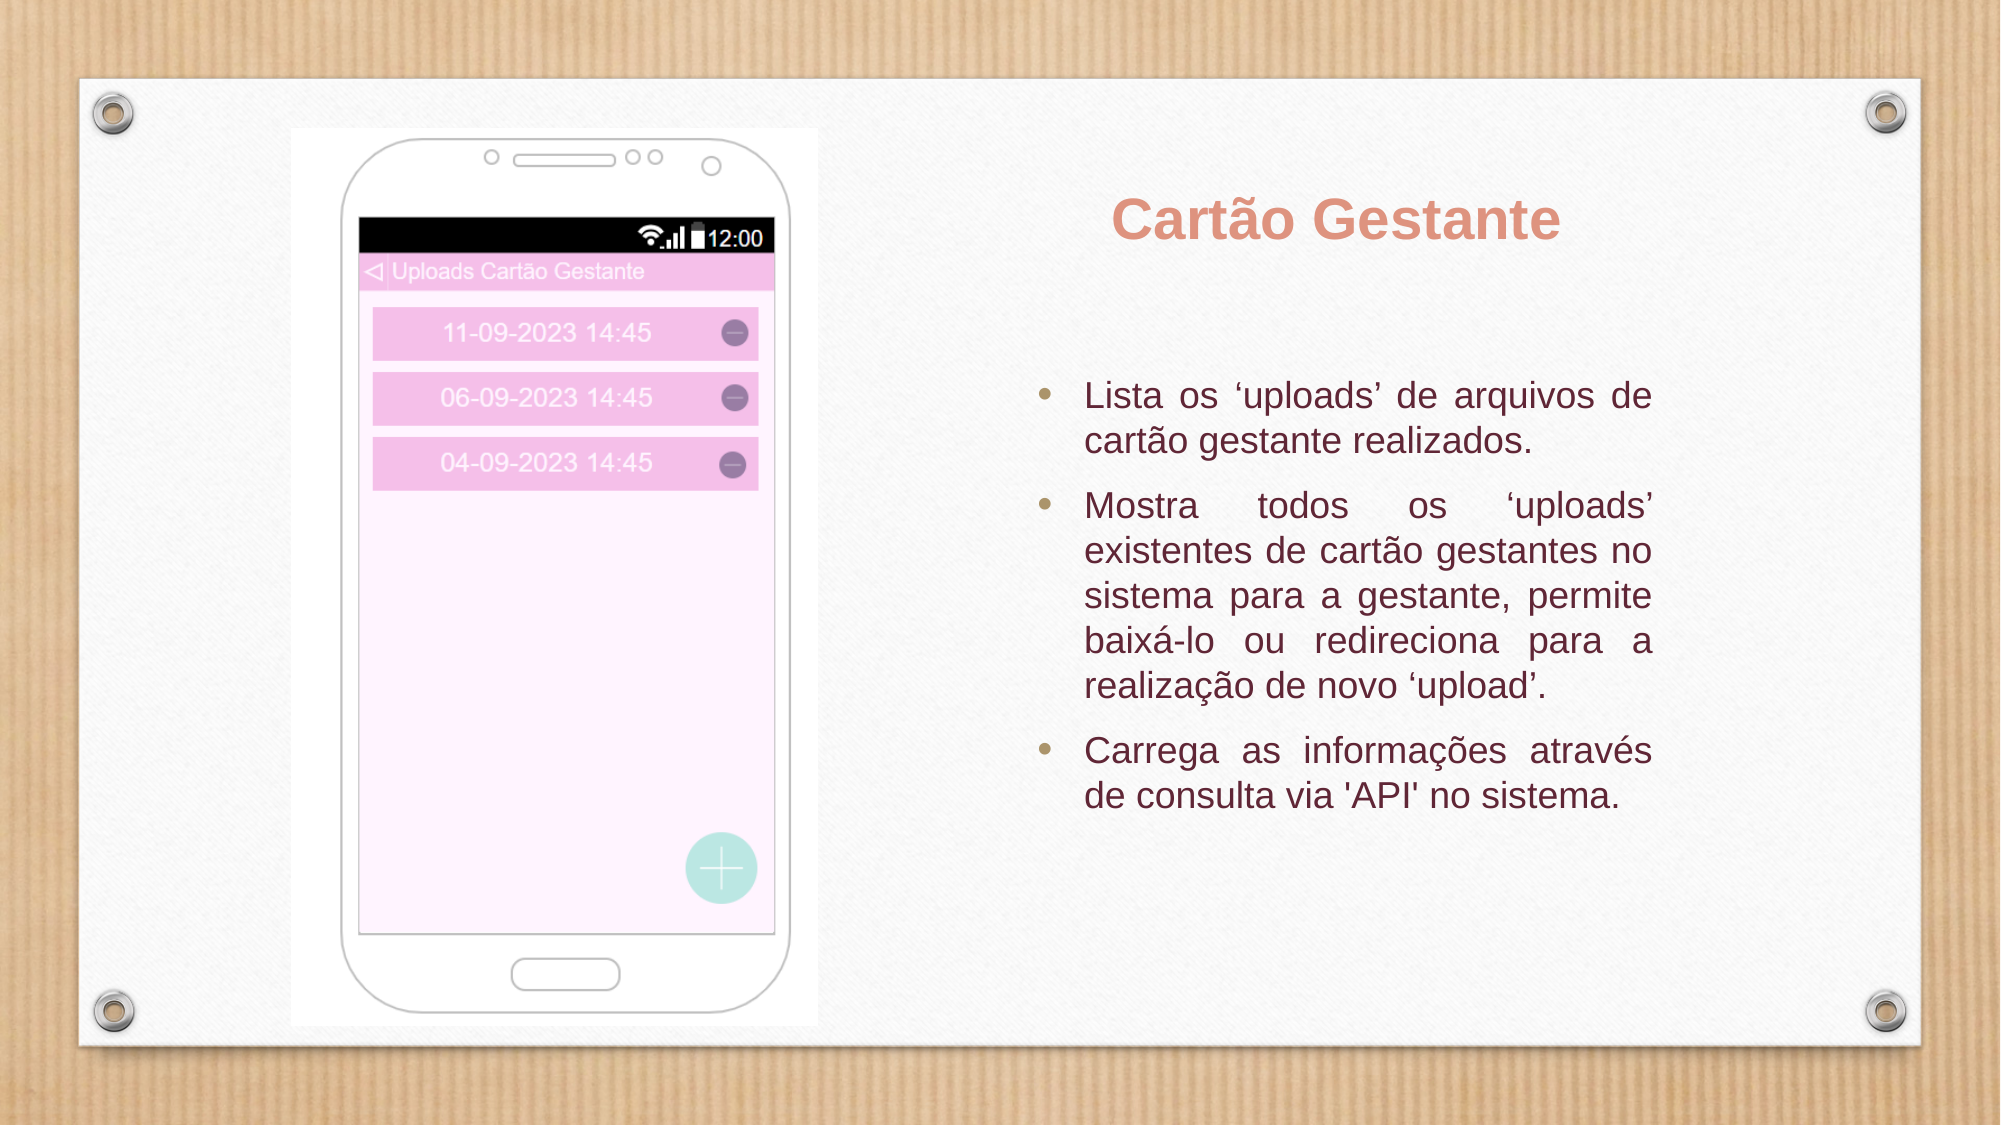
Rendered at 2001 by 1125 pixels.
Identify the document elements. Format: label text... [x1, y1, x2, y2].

text_box Lista os ‘uploads’ de arquivos de cartão gestante realizados. Mostra todos os ‘uploads’ existentes de cartão gestantes no sistema para a gestante, permite baixá-lo ou redireciona para a realização de novo ‘upload’. Carrega as informações através de consulta via 'API' no sistema. [1022, 363, 1668, 989]
picture [0, 0, 2001, 1125]
text_box Cartão Gestante [1022, 85, 1668, 348]
